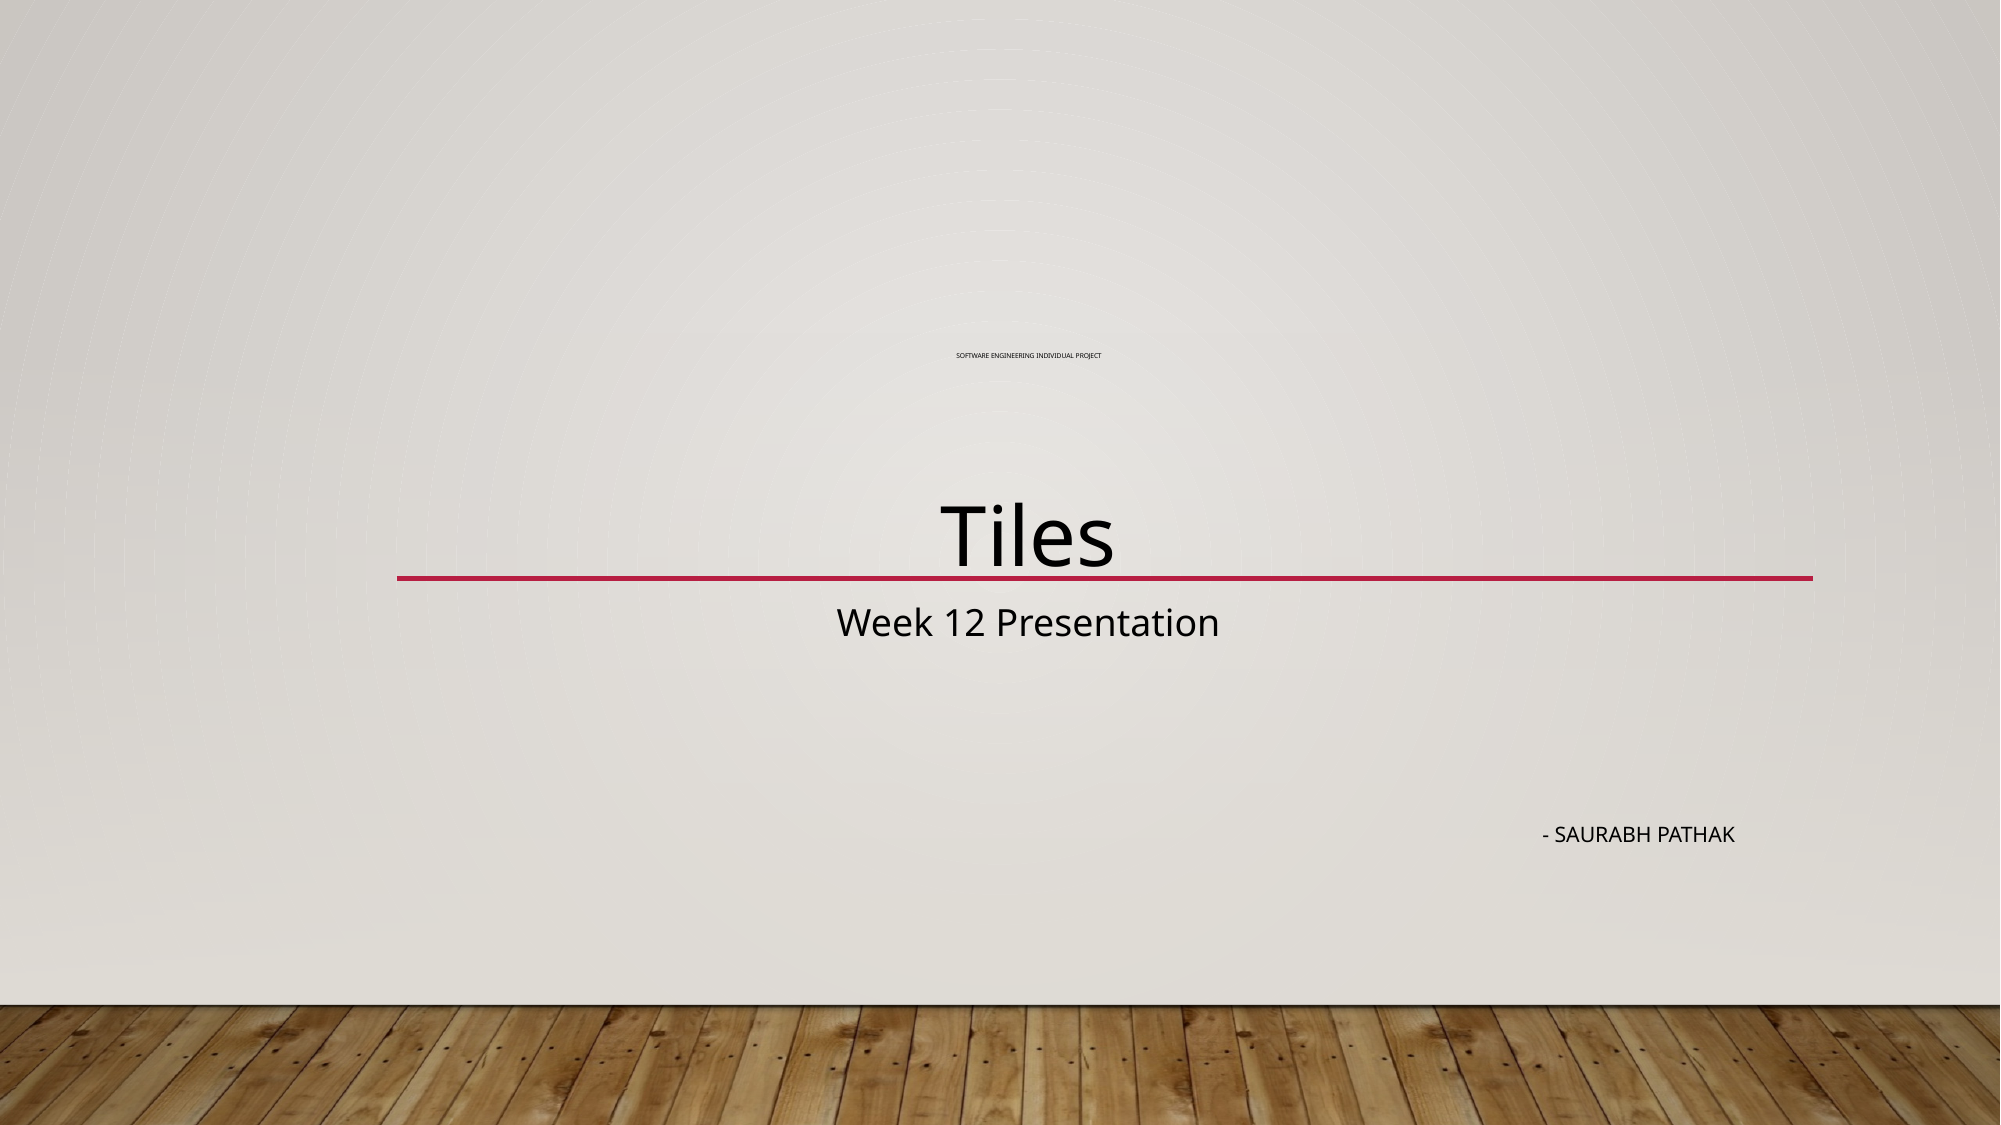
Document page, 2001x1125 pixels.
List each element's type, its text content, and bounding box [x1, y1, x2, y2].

picture [0, 1005, 2000, 1125]
subtitle - Saurabh Pathak [307, 801, 1750, 863]
title Software Engineering Individual Project [307, 265, 1750, 361]
text_box Tiles [489, 475, 1568, 591]
text_box Week 12 Presentation [307, 591, 1750, 652]
